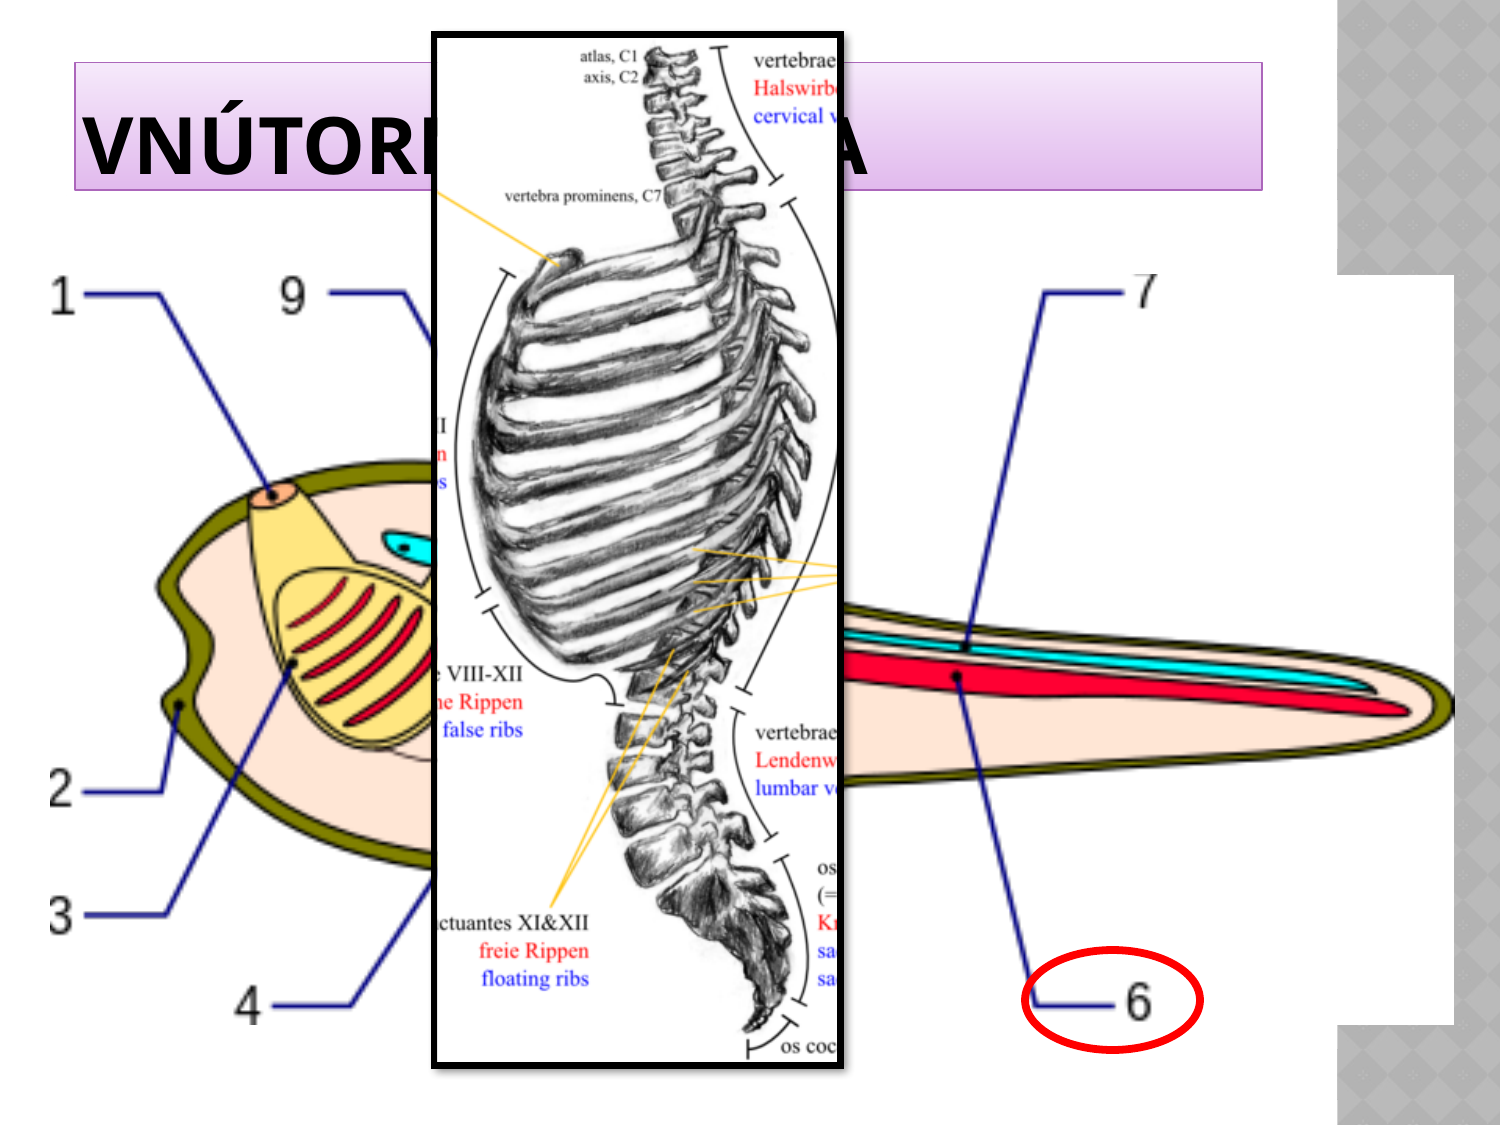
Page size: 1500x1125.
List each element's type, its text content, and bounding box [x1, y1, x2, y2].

picture [437, 37, 838, 1063]
picture [49, 274, 432, 1026]
picture [841, 274, 1455, 1026]
text_box vnútorná KOSTRA [853, 62, 1263, 191]
text_box vnútorná KOSTRA [74, 62, 430, 191]
text_box [1045, 1036, 1180, 1054]
